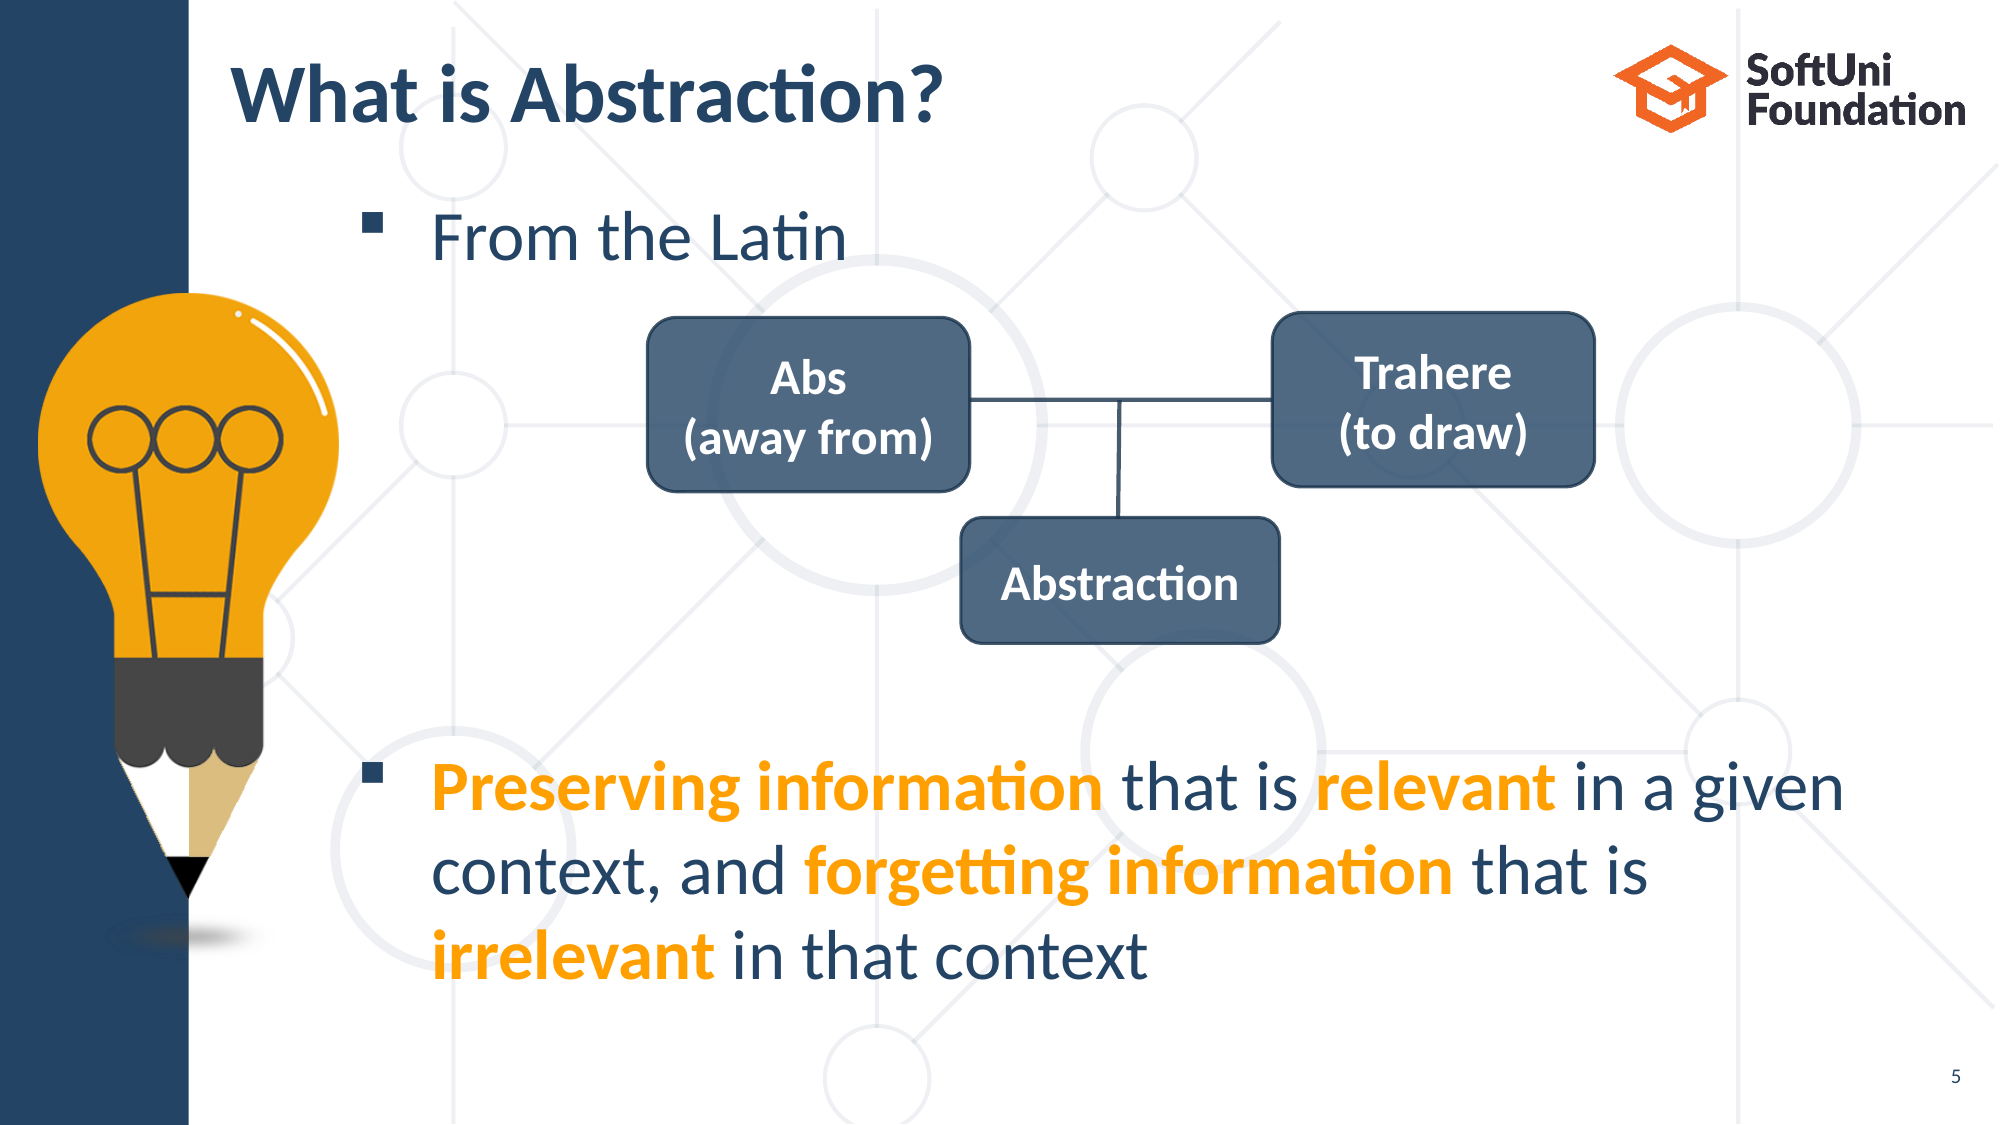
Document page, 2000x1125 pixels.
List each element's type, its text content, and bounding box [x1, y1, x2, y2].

text_box Abstraction [958, 515, 1282, 646]
list From the Latin Preserving information that is relevant in a given context, and forgetting information that is irrelevant in that context [338, 183, 1968, 1050]
text_box Trahere (to draw) [1270, 310, 1597, 490]
slide_number 5 [1896, 1049, 1968, 1101]
picture [1613, 44, 1965, 133]
text_box Abs (away from) [645, 315, 972, 494]
title What is Abstraction? [212, 16, 1591, 162]
picture [38, 293, 338, 961]
